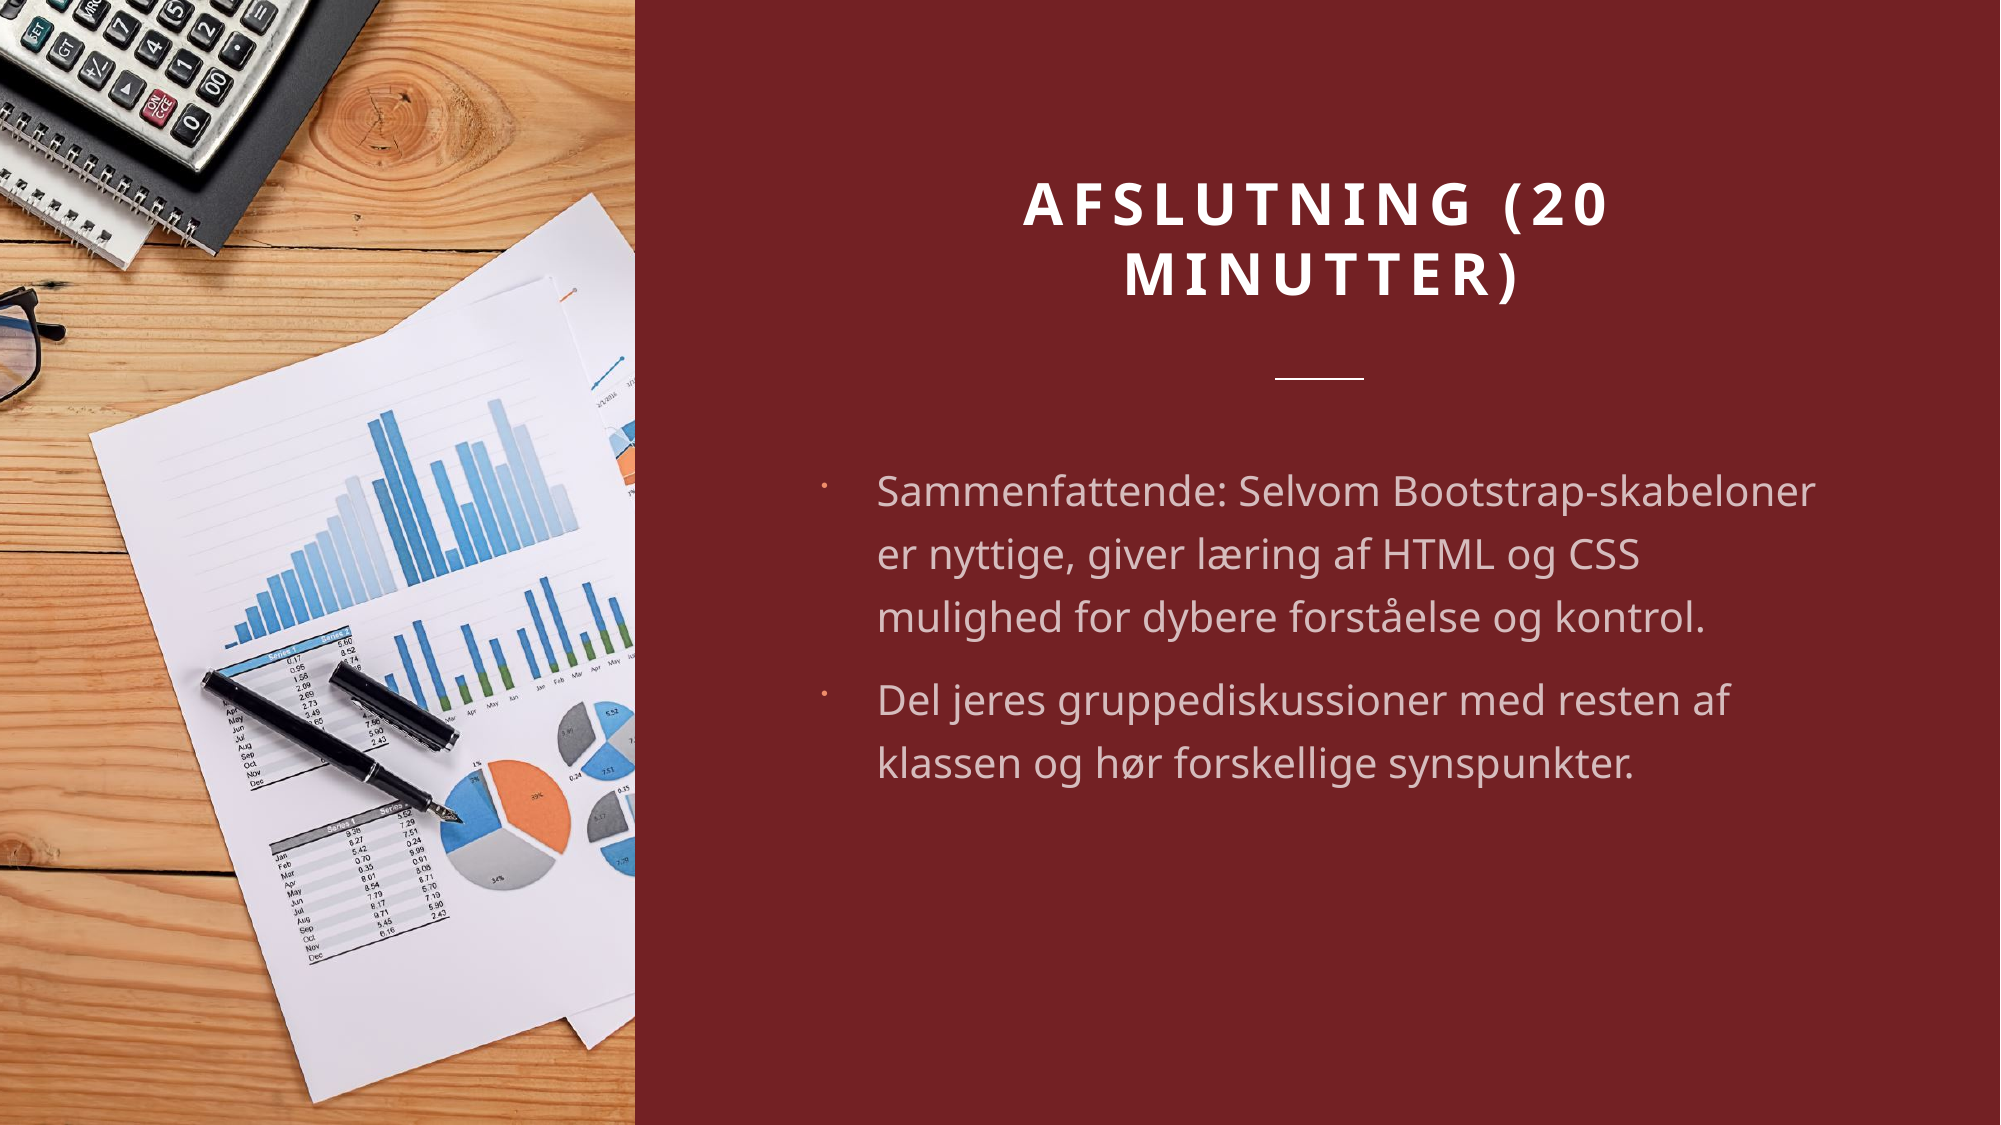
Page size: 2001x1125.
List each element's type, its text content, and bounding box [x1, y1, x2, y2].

title Afslutning (20 minutter) [817, 165, 1822, 307]
text_box [636, 0, 2000, 1125]
list Sammenfattende: Selvom Bootstrap-skabeloner er nyttige, giver læring af HTML og CSS mulighed for dybere forståelse og kontrol. Del jeres gruppediskussioner med resten af klassen og hør forskellige synspunkter. [817, 452, 1822, 947]
picture [0, 0, 636, 1125]
